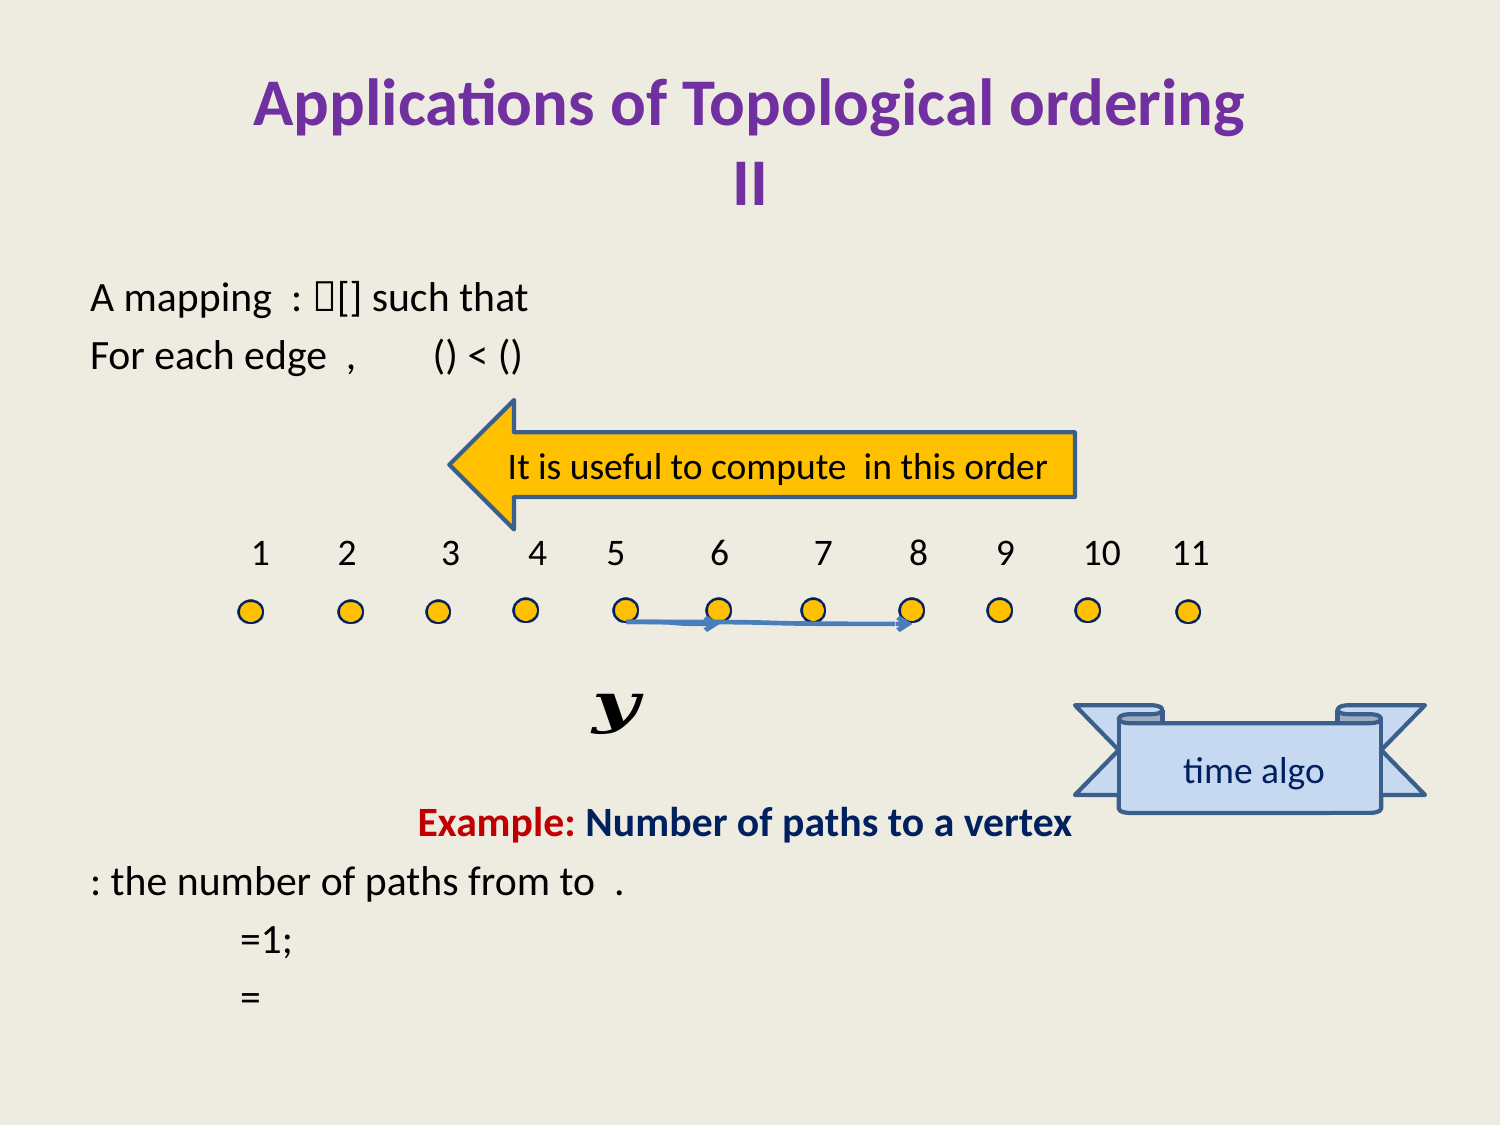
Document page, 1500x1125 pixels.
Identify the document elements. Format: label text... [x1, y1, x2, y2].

text_box 1 2 3 4 5 6 7 8 9 10 11 [775, 520, 1227, 581]
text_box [679, 597, 763, 625]
title Applications of Topological ordering II [75, 45, 1425, 233]
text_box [775, 597, 1201, 625]
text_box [237, 597, 666, 625]
text_box 1 2 3 4 5 6 7 8 9 10 11 [236, 520, 763, 581]
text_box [671, 575, 675, 670]
